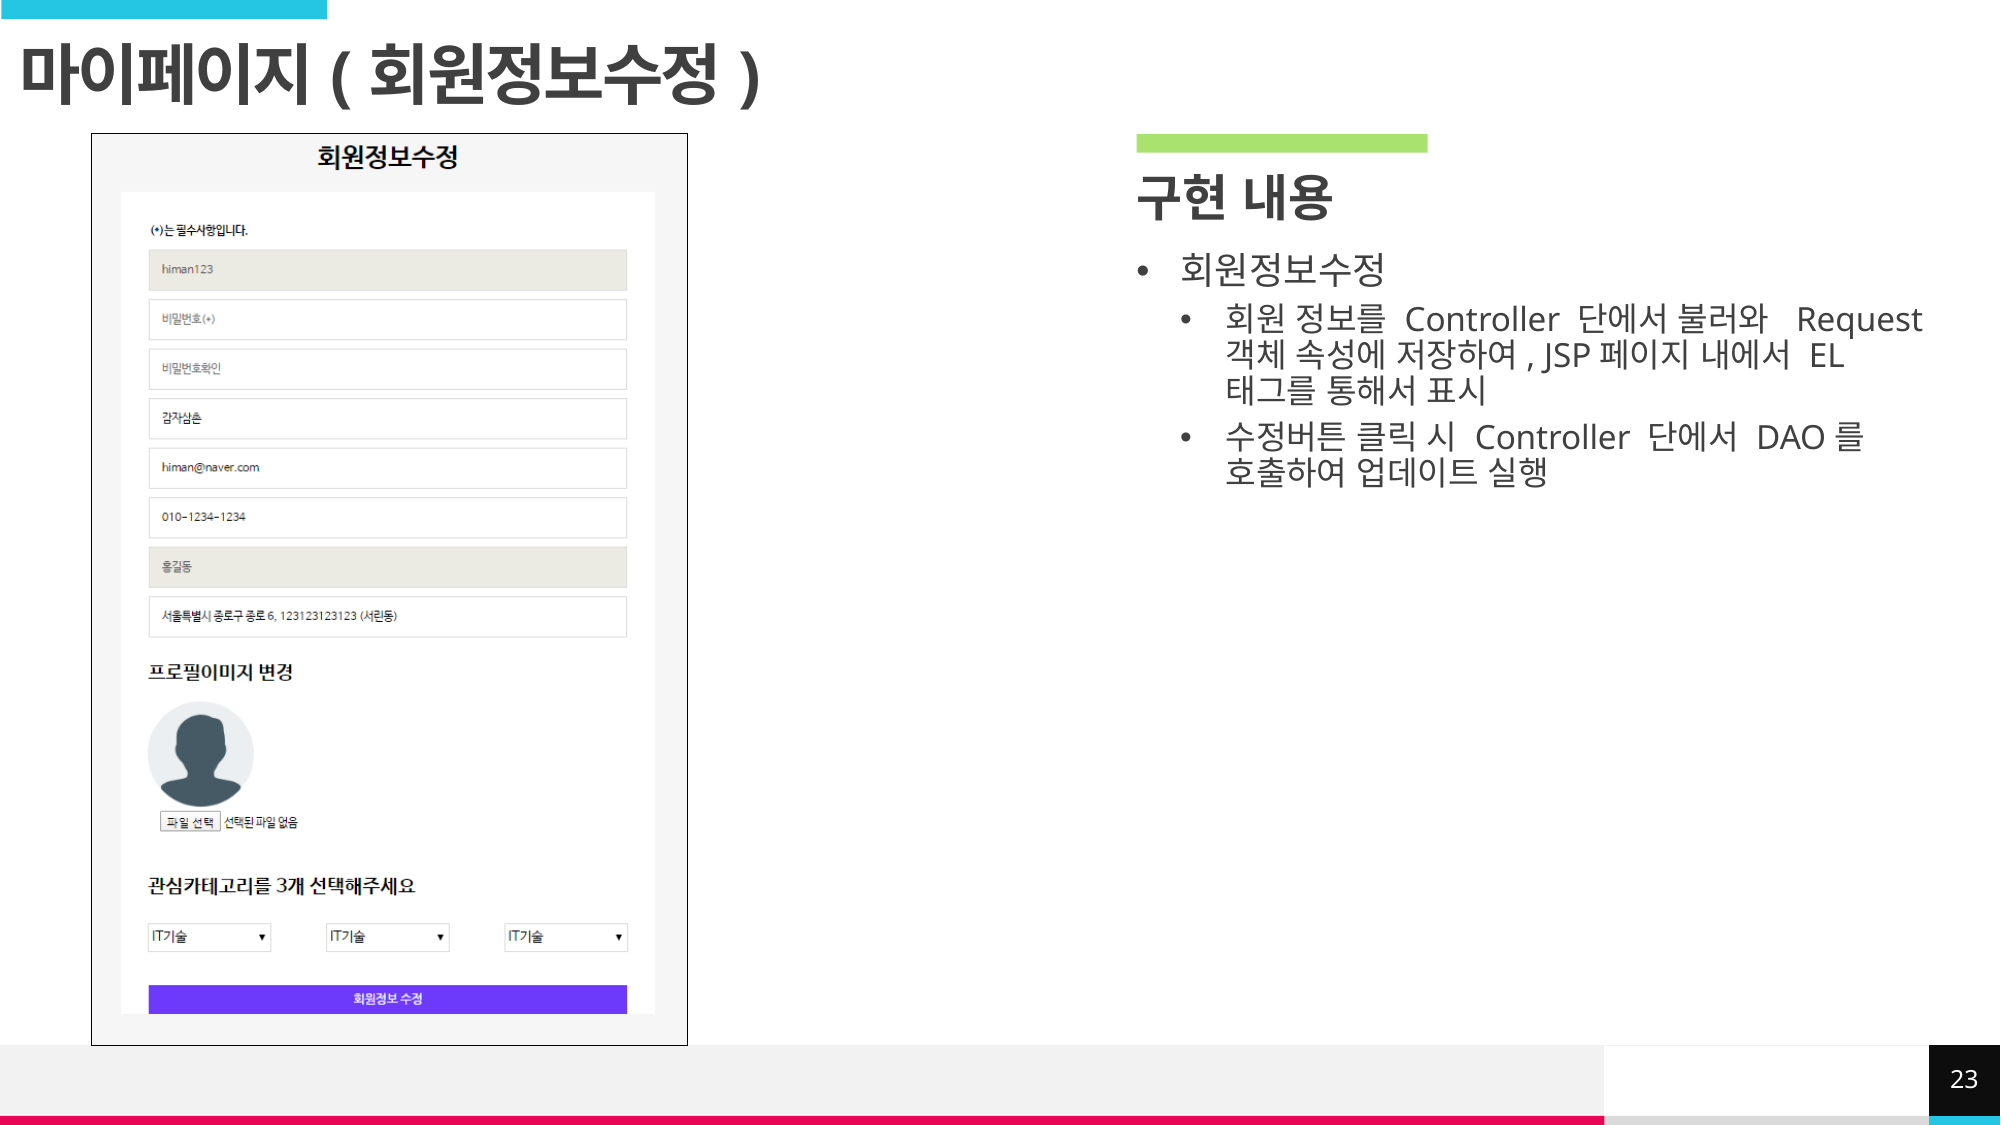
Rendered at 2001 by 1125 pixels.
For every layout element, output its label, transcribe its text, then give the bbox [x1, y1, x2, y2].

text_box [1135, 133, 1429, 154]
slide_number 23 [1929, 1045, 2000, 1116]
title 마이페이지(회원정보수정) [19, 42, 1880, 114]
text_box [0, 0, 328, 20]
list 회원정보수정 회원 정보를 Controller 단에서 불러와 Request객체 속성에 저장하여, JSP페이지 내에서 EL태그를 통해서 표시 수정버튼 클릭 시 Controller 단에서 DAO를 호출하여 업데이트 실행 [1136, 252, 1940, 993]
list 구현 내용 [1136, 172, 1940, 232]
picture [91, 133, 688, 1046]
